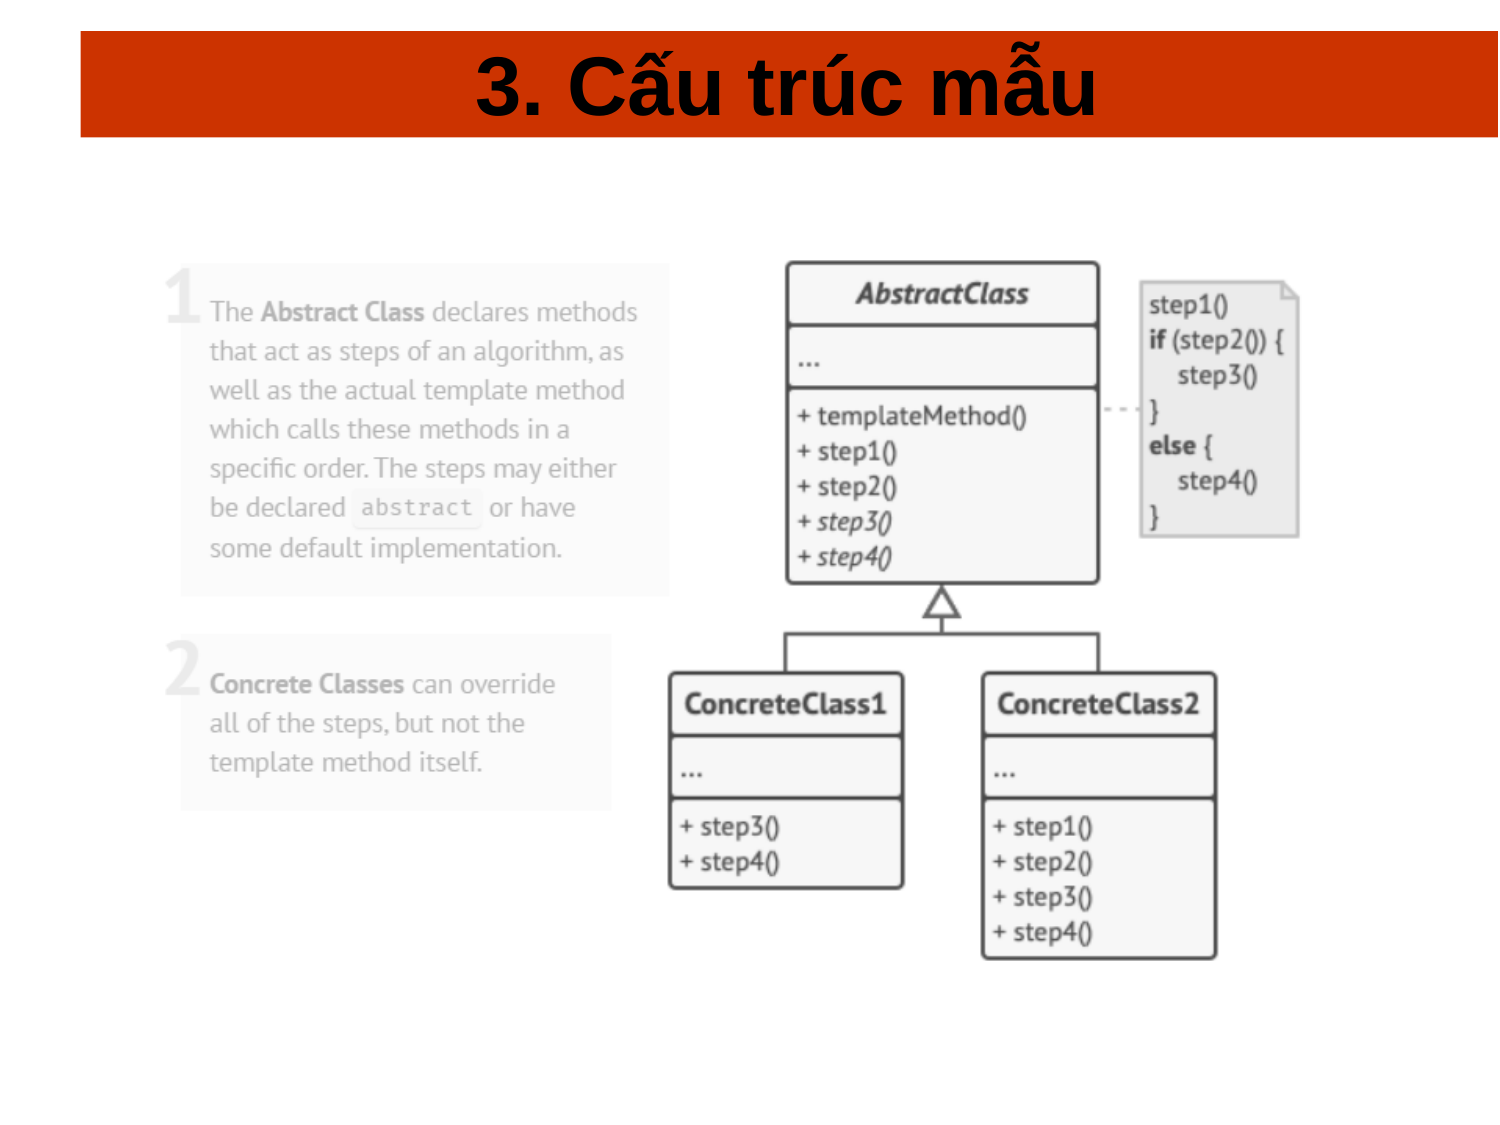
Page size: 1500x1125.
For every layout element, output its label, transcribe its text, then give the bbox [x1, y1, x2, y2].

title 3. Cấu trúc mẫu [75, 24, 1500, 138]
picture [139, 233, 1361, 1011]
